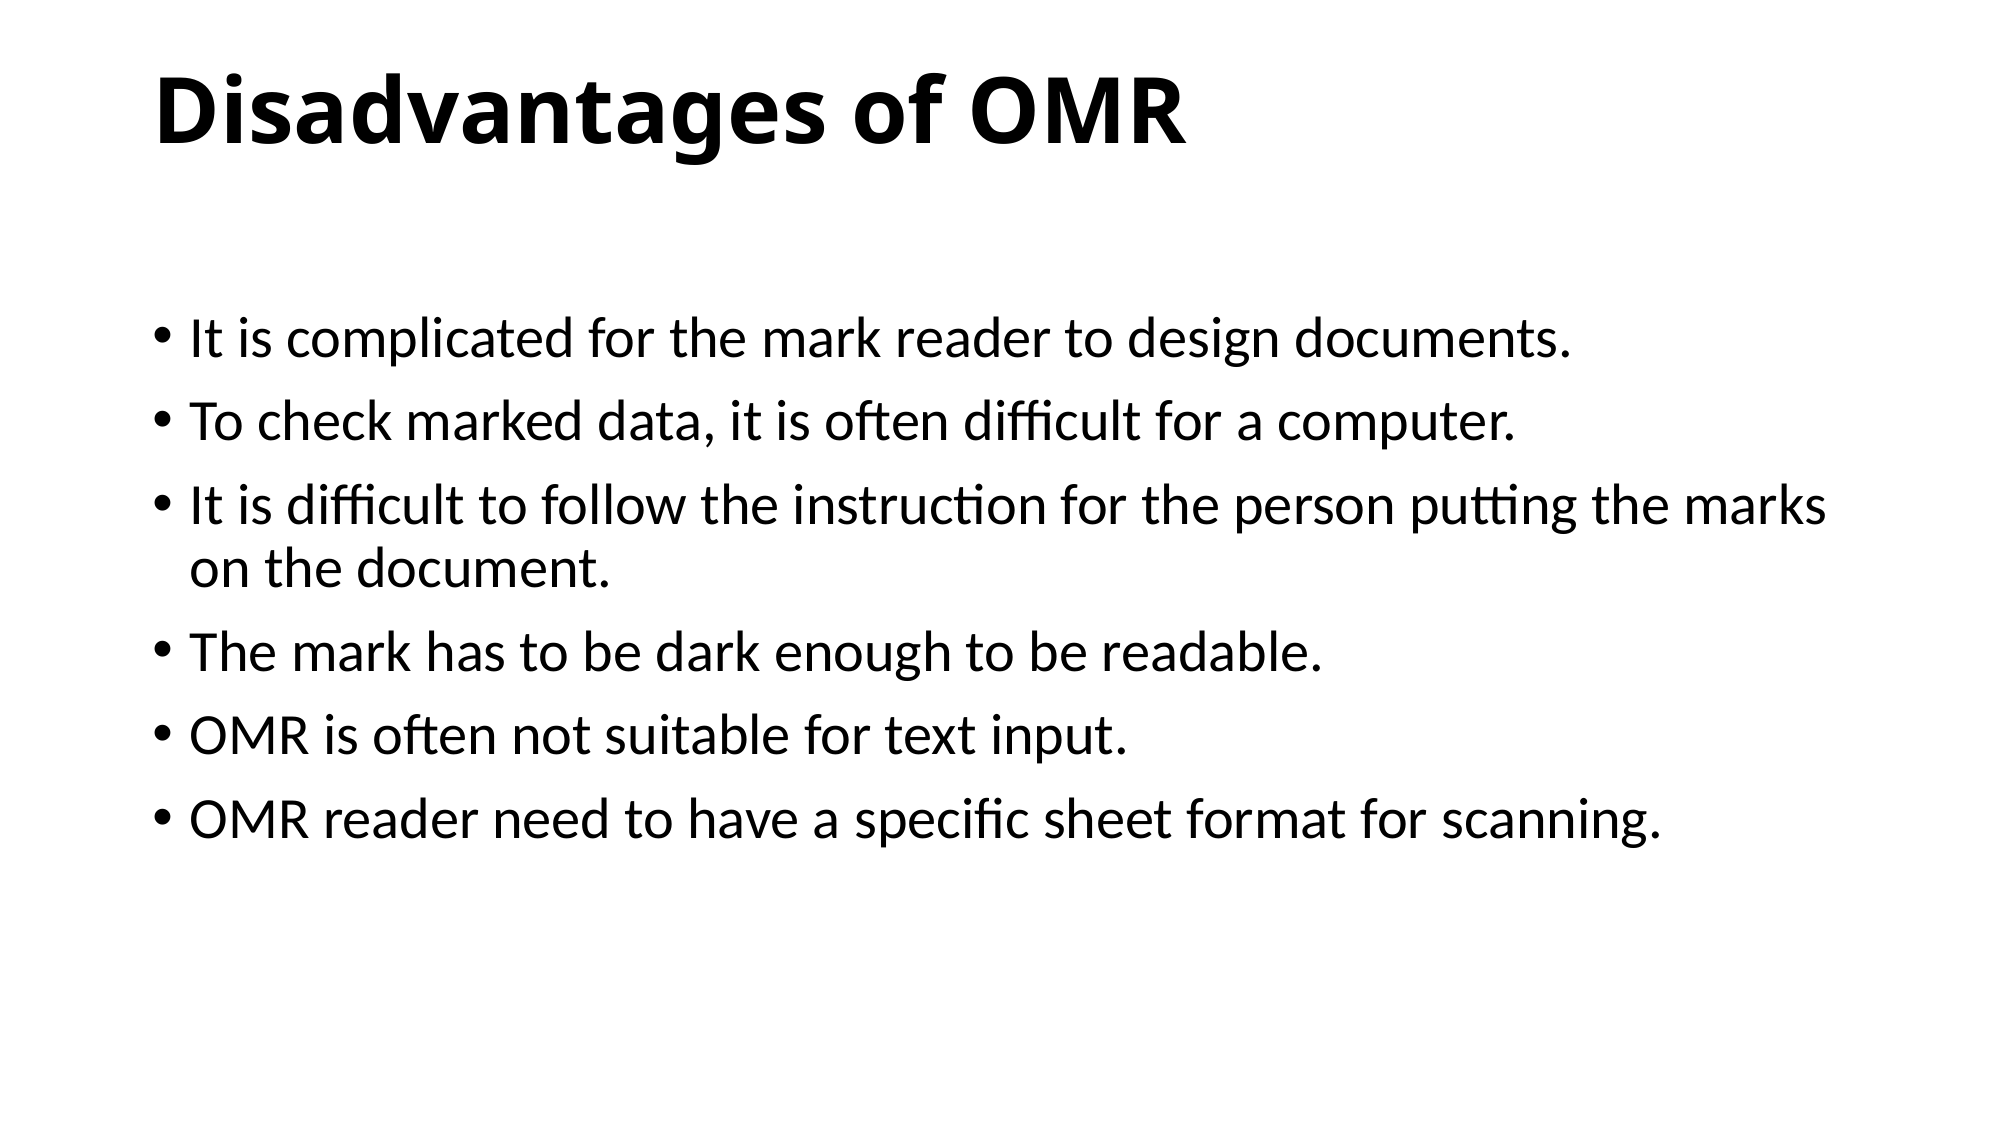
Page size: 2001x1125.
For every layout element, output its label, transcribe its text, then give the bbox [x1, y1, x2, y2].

title Disadvantages of OMR [137, 59, 1863, 278]
list It is complicated for the mark reader to design documents. To check marked data, it is often difficult for a computer. It is difficult to follow the instruction for the person putting the marks on the document. The mark has to be dark enough to be readable. OMR is often not suitable for text input. OMR reader need to have a specific sheet format for scanning. [137, 299, 1863, 1014]
